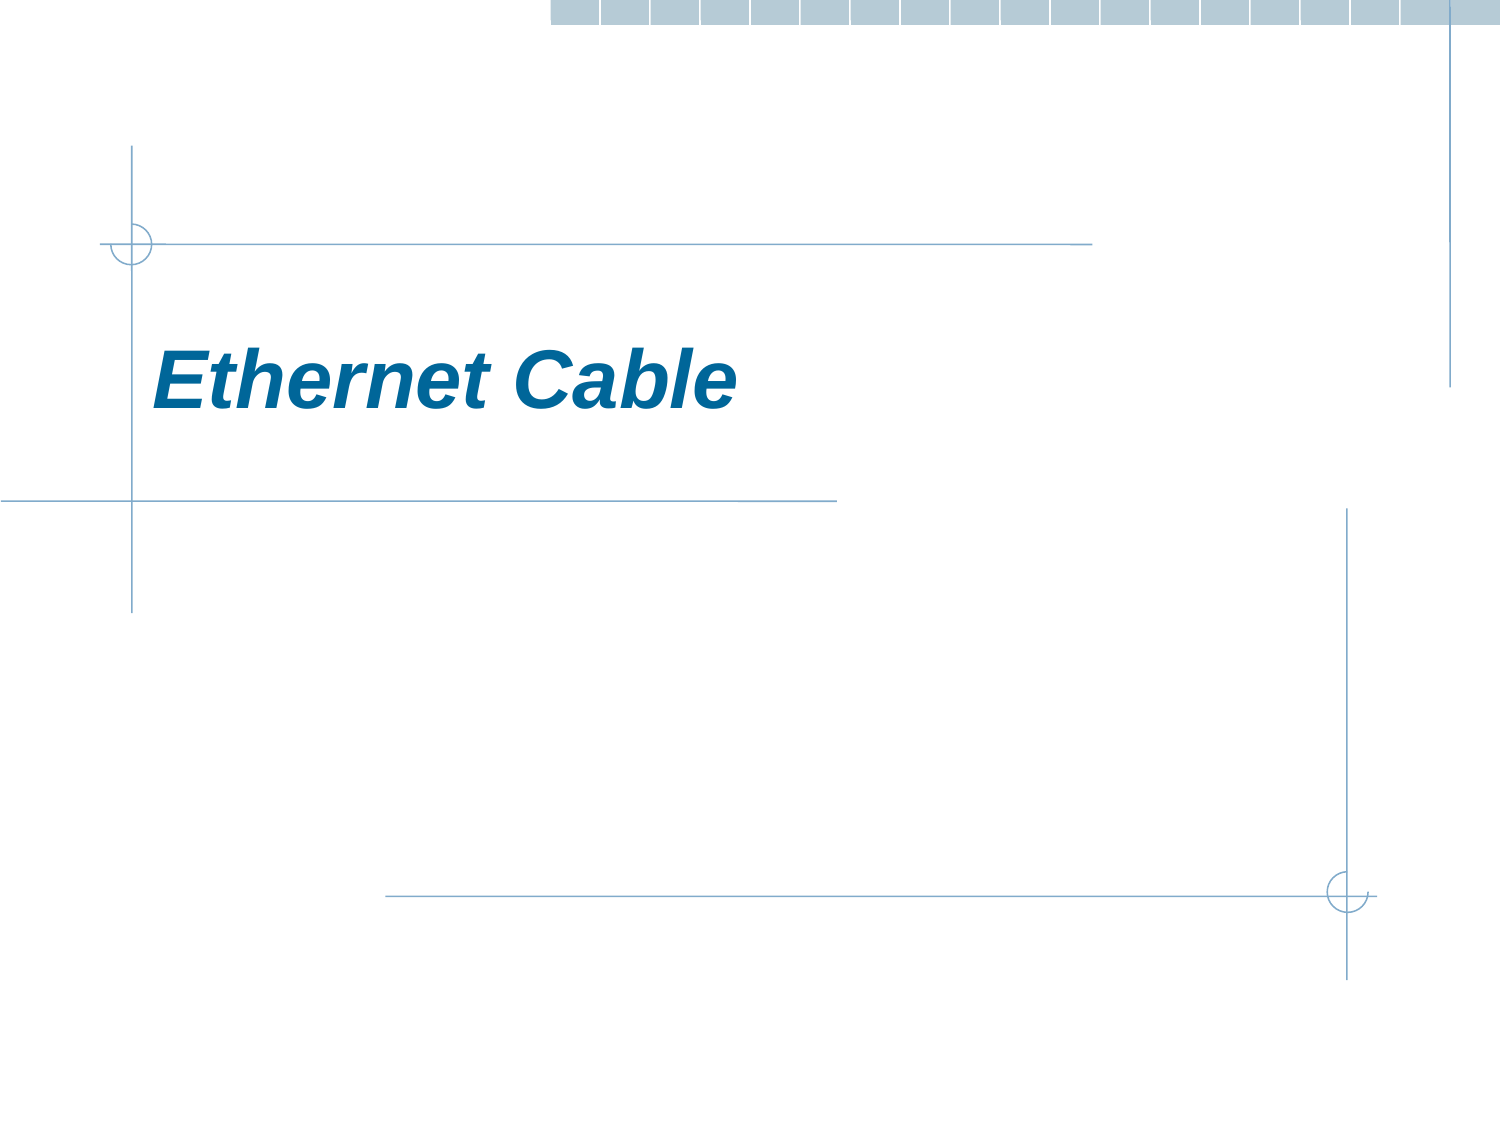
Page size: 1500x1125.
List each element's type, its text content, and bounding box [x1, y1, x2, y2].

title Ethernet Cable [137, 249, 1438, 501]
